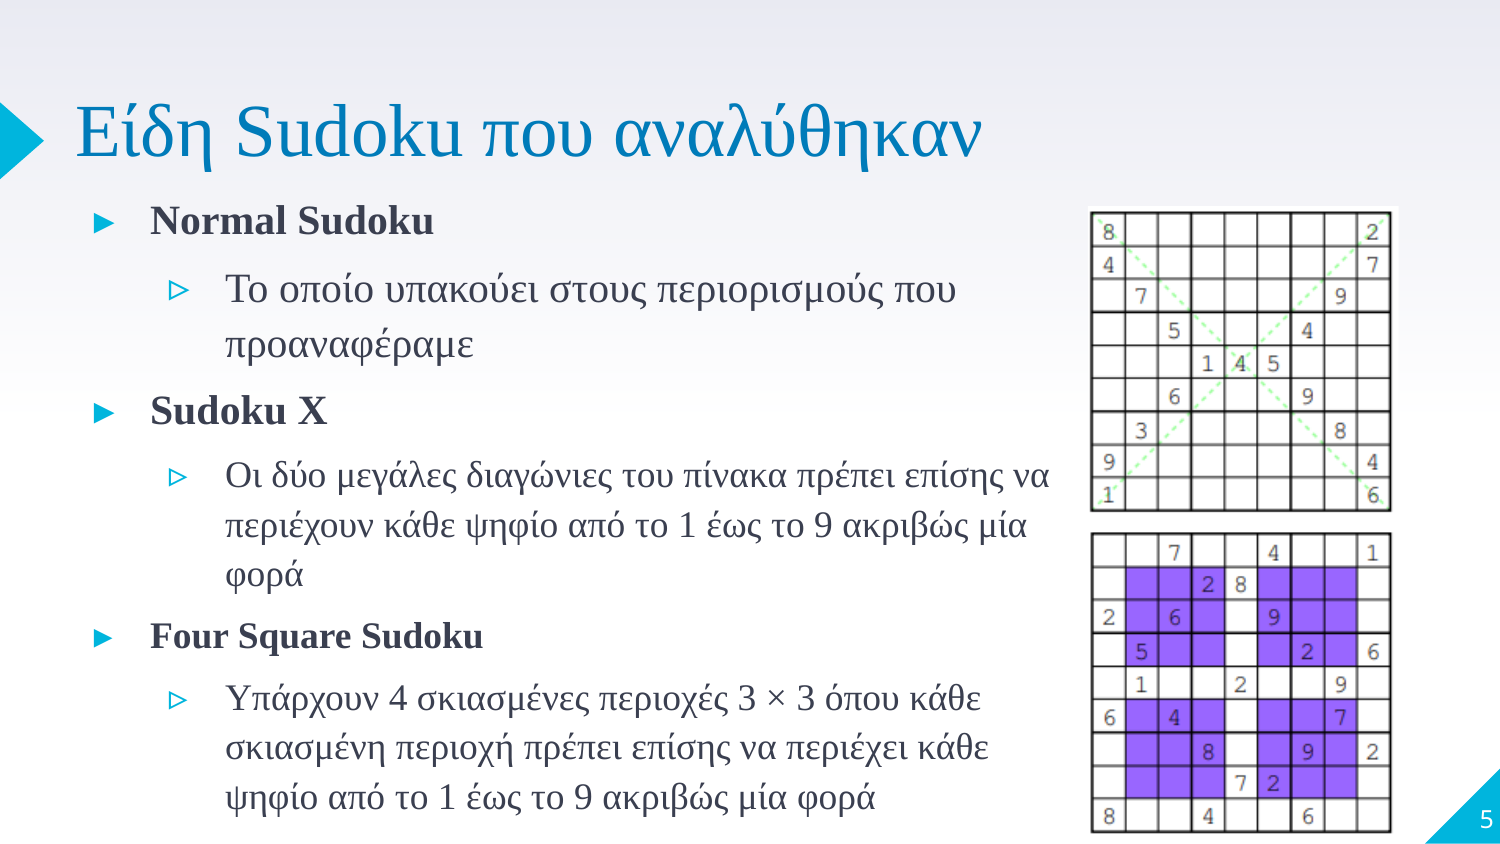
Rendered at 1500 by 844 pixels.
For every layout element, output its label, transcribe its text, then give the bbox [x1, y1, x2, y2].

picture [1087, 206, 1401, 844]
list Normal Sudoku Το οποίο υπακούει στους περιορισμούς που προαναφέραμε Sudoku X Oι δύο μεγάλες διαγώνιες του πίνακα πρέπει επίσης να περιέχουν κάθε ψηφίο από το 1 έως το 9 ακριβώς μία φορά Four Square Sudoku Υπάρχουν 4 σκιασμένες περιοχές 3 × 3 όπου κάθε σκιασμένη περιοχή πρέπει επίσης να περιέχει κάθε ψηφίο από το 1 έως το 9 ακριβώς μία φορά [75, 188, 1070, 834]
title Είδη Sudoku που αναλύθηκαν [75, 99, 1001, 188]
slide_number 5 [1418, 760, 1494, 838]
